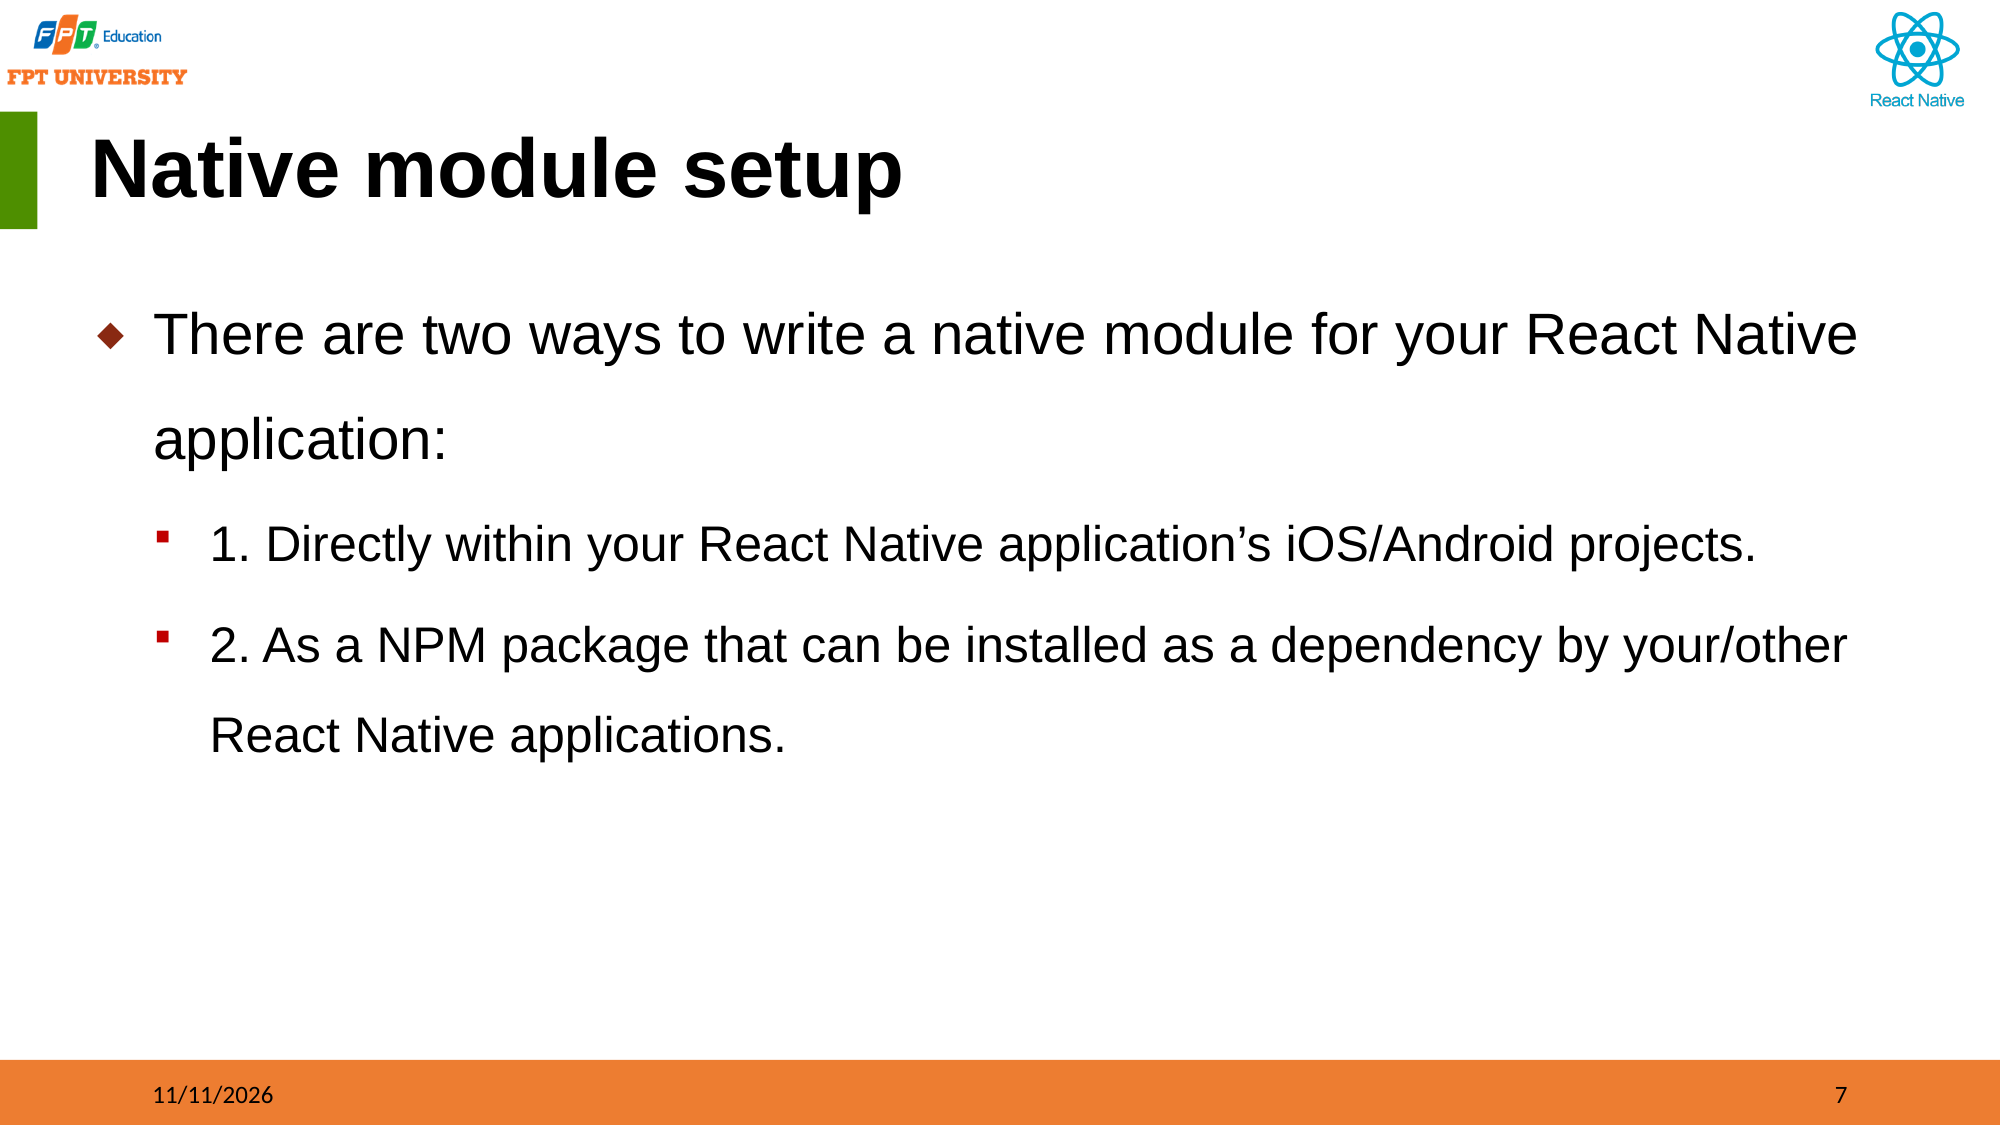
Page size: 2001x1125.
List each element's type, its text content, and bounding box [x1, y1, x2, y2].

list There are two ways to write a native module for your React Native application: 1. Directly within your React Native application’s iOS/Android projects. 2. As a NPM package that can be installed as a dependency by your/other React Native applications. [82, 254, 1916, 1014]
picture [0, 0, 194, 95]
slide_number 7 [1412, 1063, 1863, 1124]
title Native module setup [37, 111, 1978, 230]
picture [1839, 9, 1996, 112]
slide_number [137, 1063, 588, 1124]
